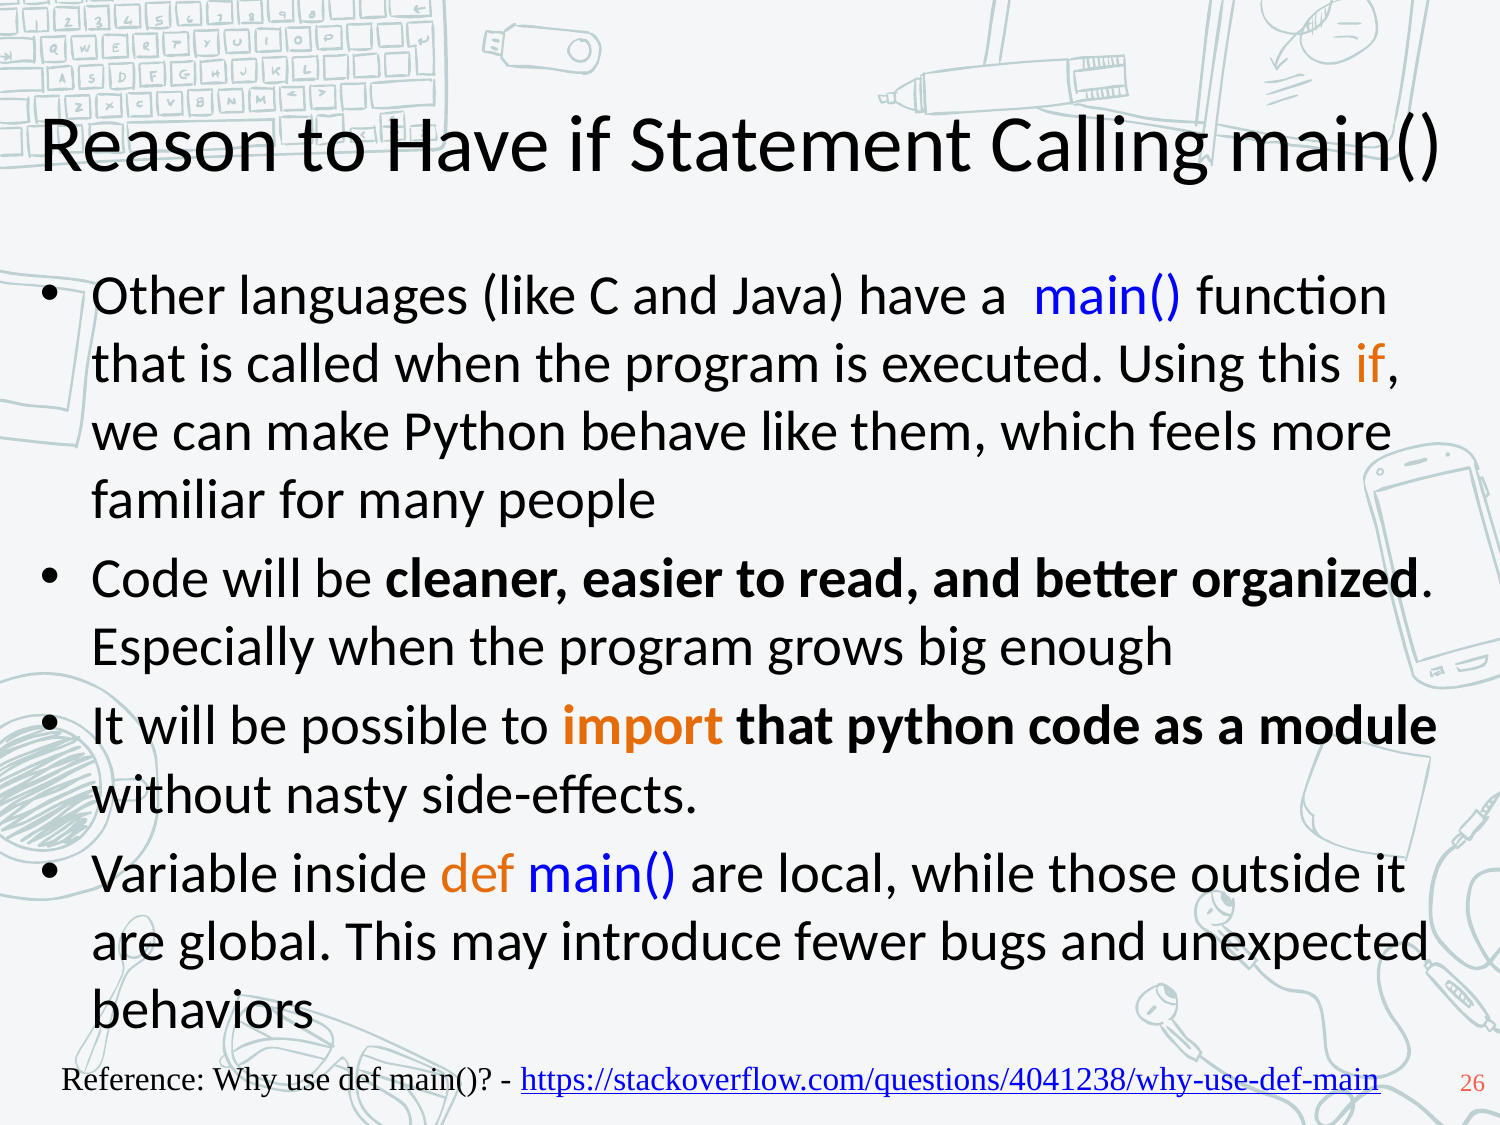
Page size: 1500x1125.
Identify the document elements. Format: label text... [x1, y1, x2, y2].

slide_number 26 [1425, 1050, 1500, 1113]
text_box Reference: Why use def main()? - https://stackoverflow.com/questions/4041238/why-use-def-main [46, 1049, 1396, 1105]
title Reason to Have if Statement Calling main() [24, 45, 1475, 233]
list Other languages (like C and Java) have a main() function that is called when the program is executed. Using this if, we can make Python behave like them, which feels more familiar for many people Code will be cleaner, easier to read, and better organized. Especially when the program grows big enough It will be possible to import that python code as a module without nasty side-effects. Variable inside def main() are local, while those outside it are global. This may introduce fewer bugs and unexpected behaviors [24, 249, 1475, 1055]
